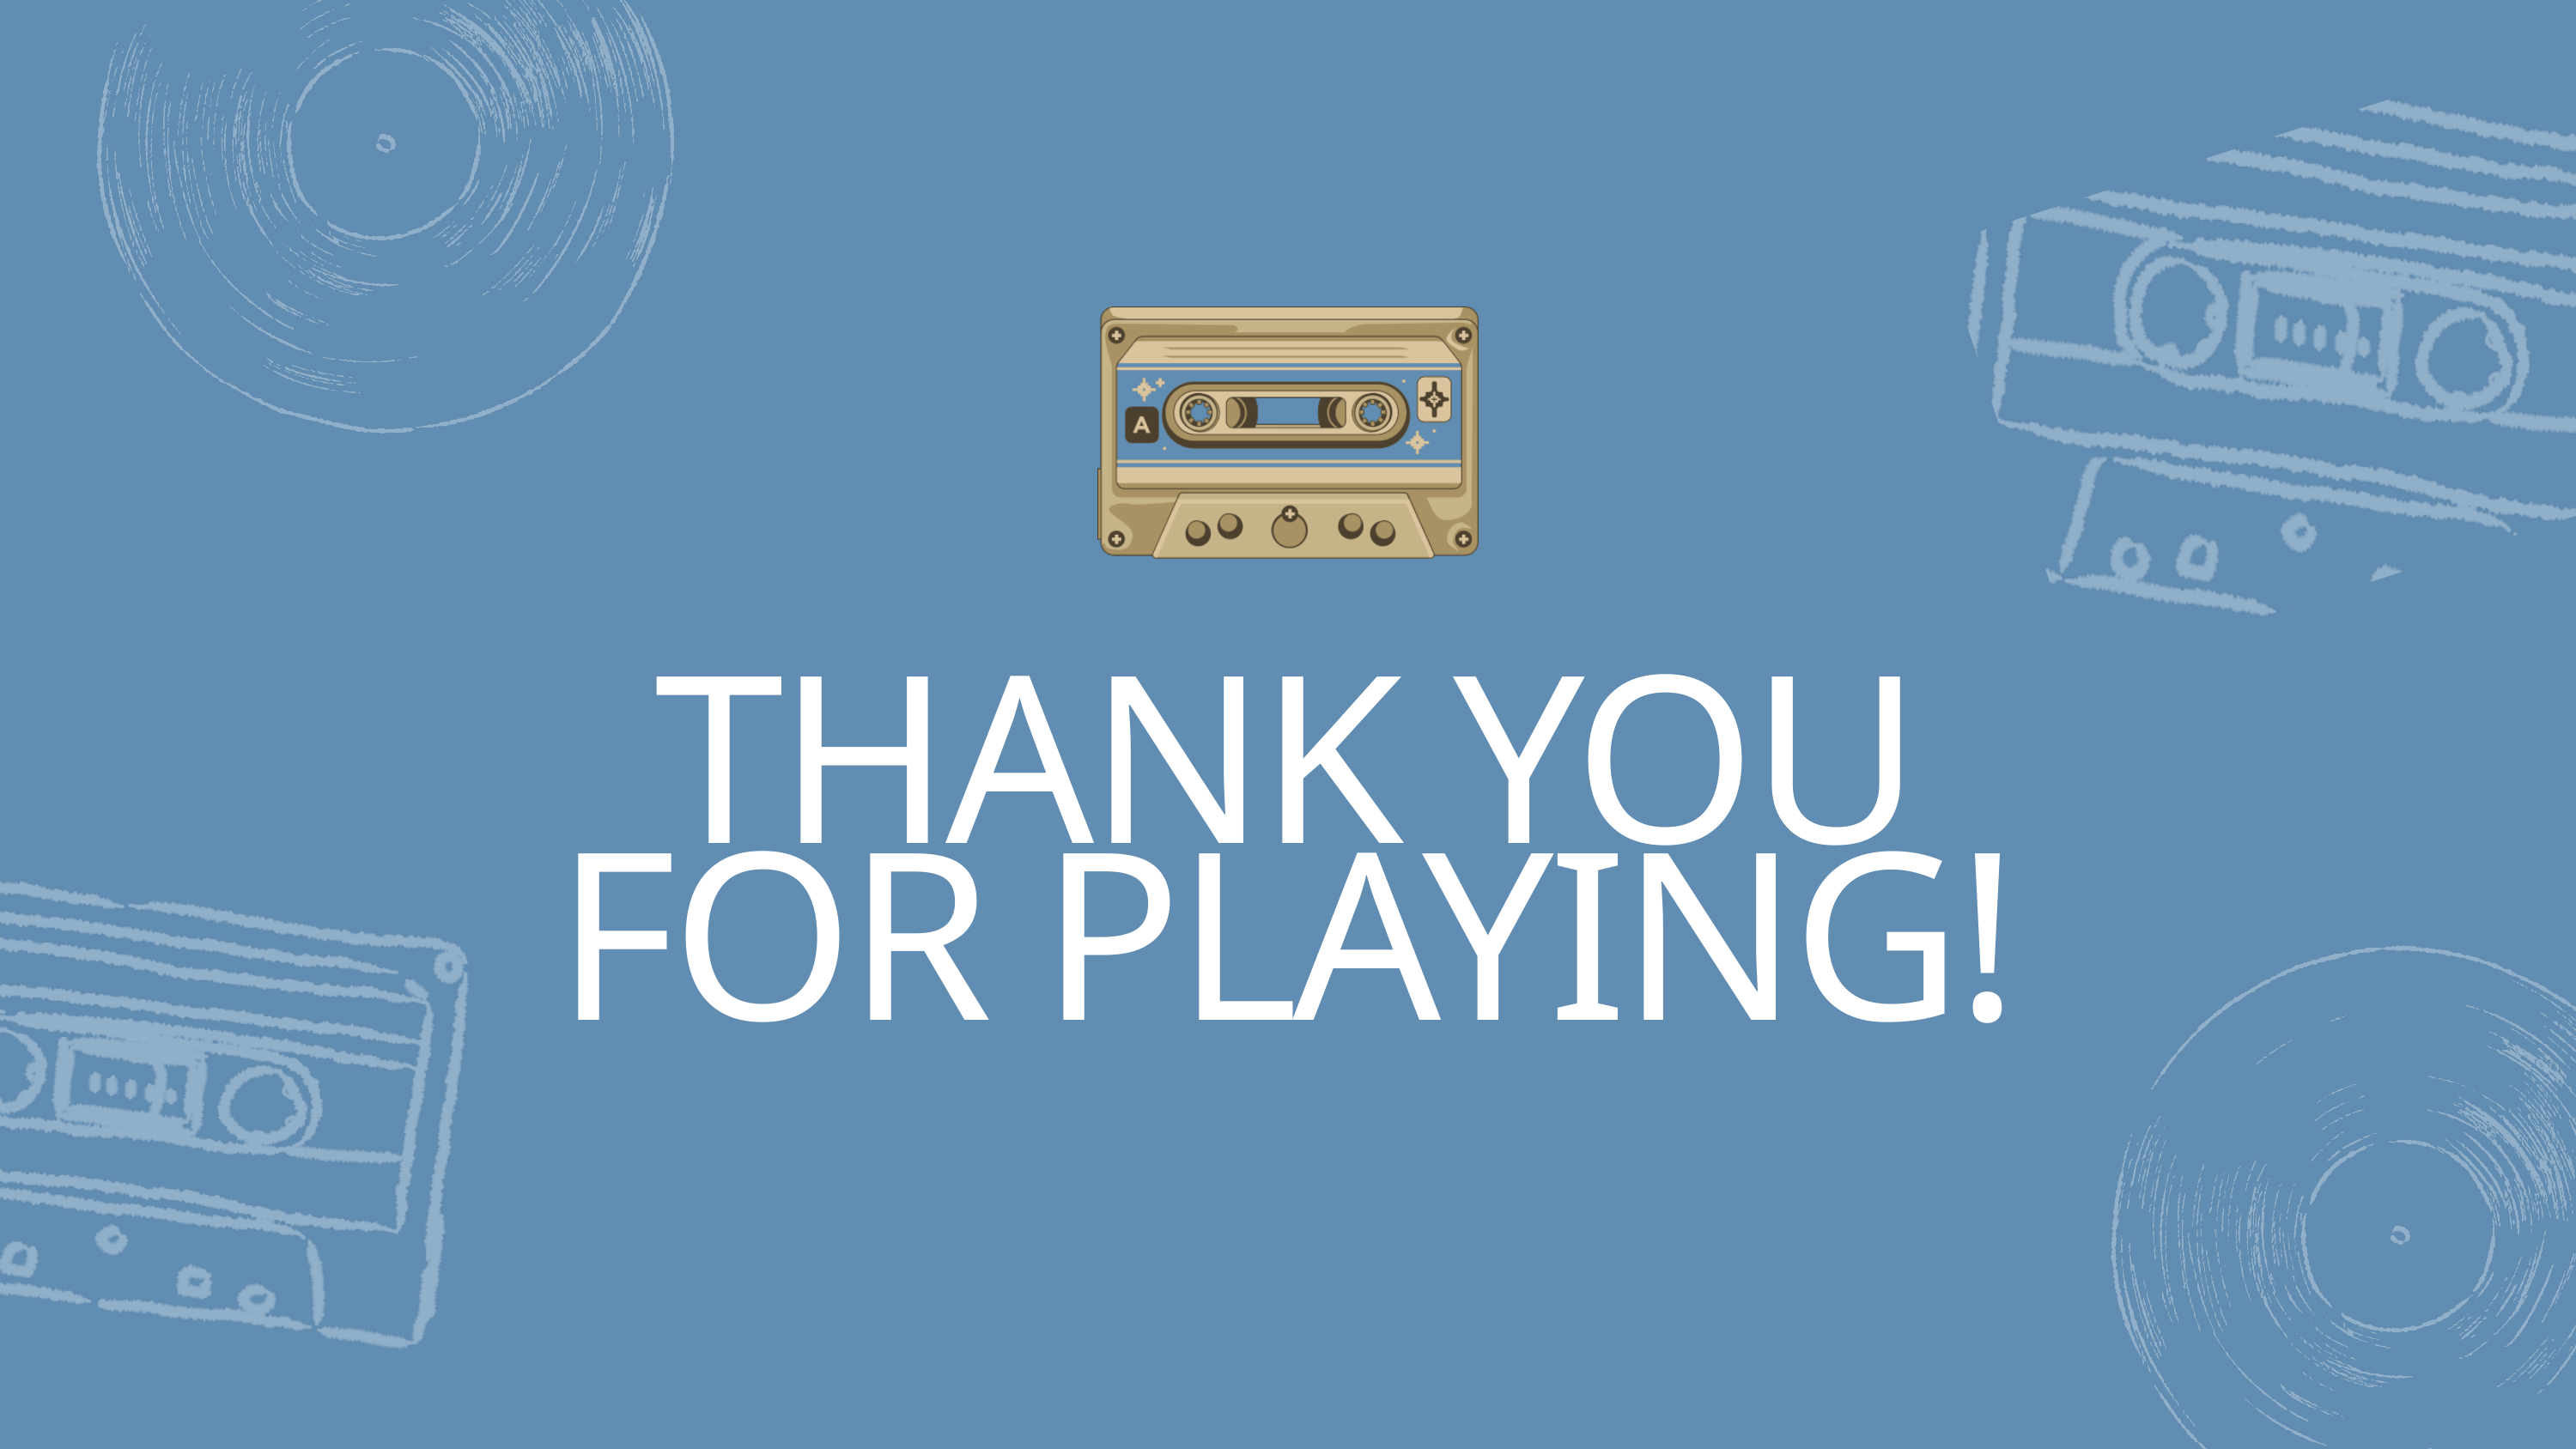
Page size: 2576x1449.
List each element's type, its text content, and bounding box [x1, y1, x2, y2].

text_box THANK YOU FOR PLAYING! [426, 512, 2150, 1068]
text_box [96, 0, 675, 433]
text_box [1941, 47, 2576, 676]
text_box [2111, 945, 2576, 1449]
text_box [1097, 306, 1479, 559]
text_box [0, 864, 469, 1350]
